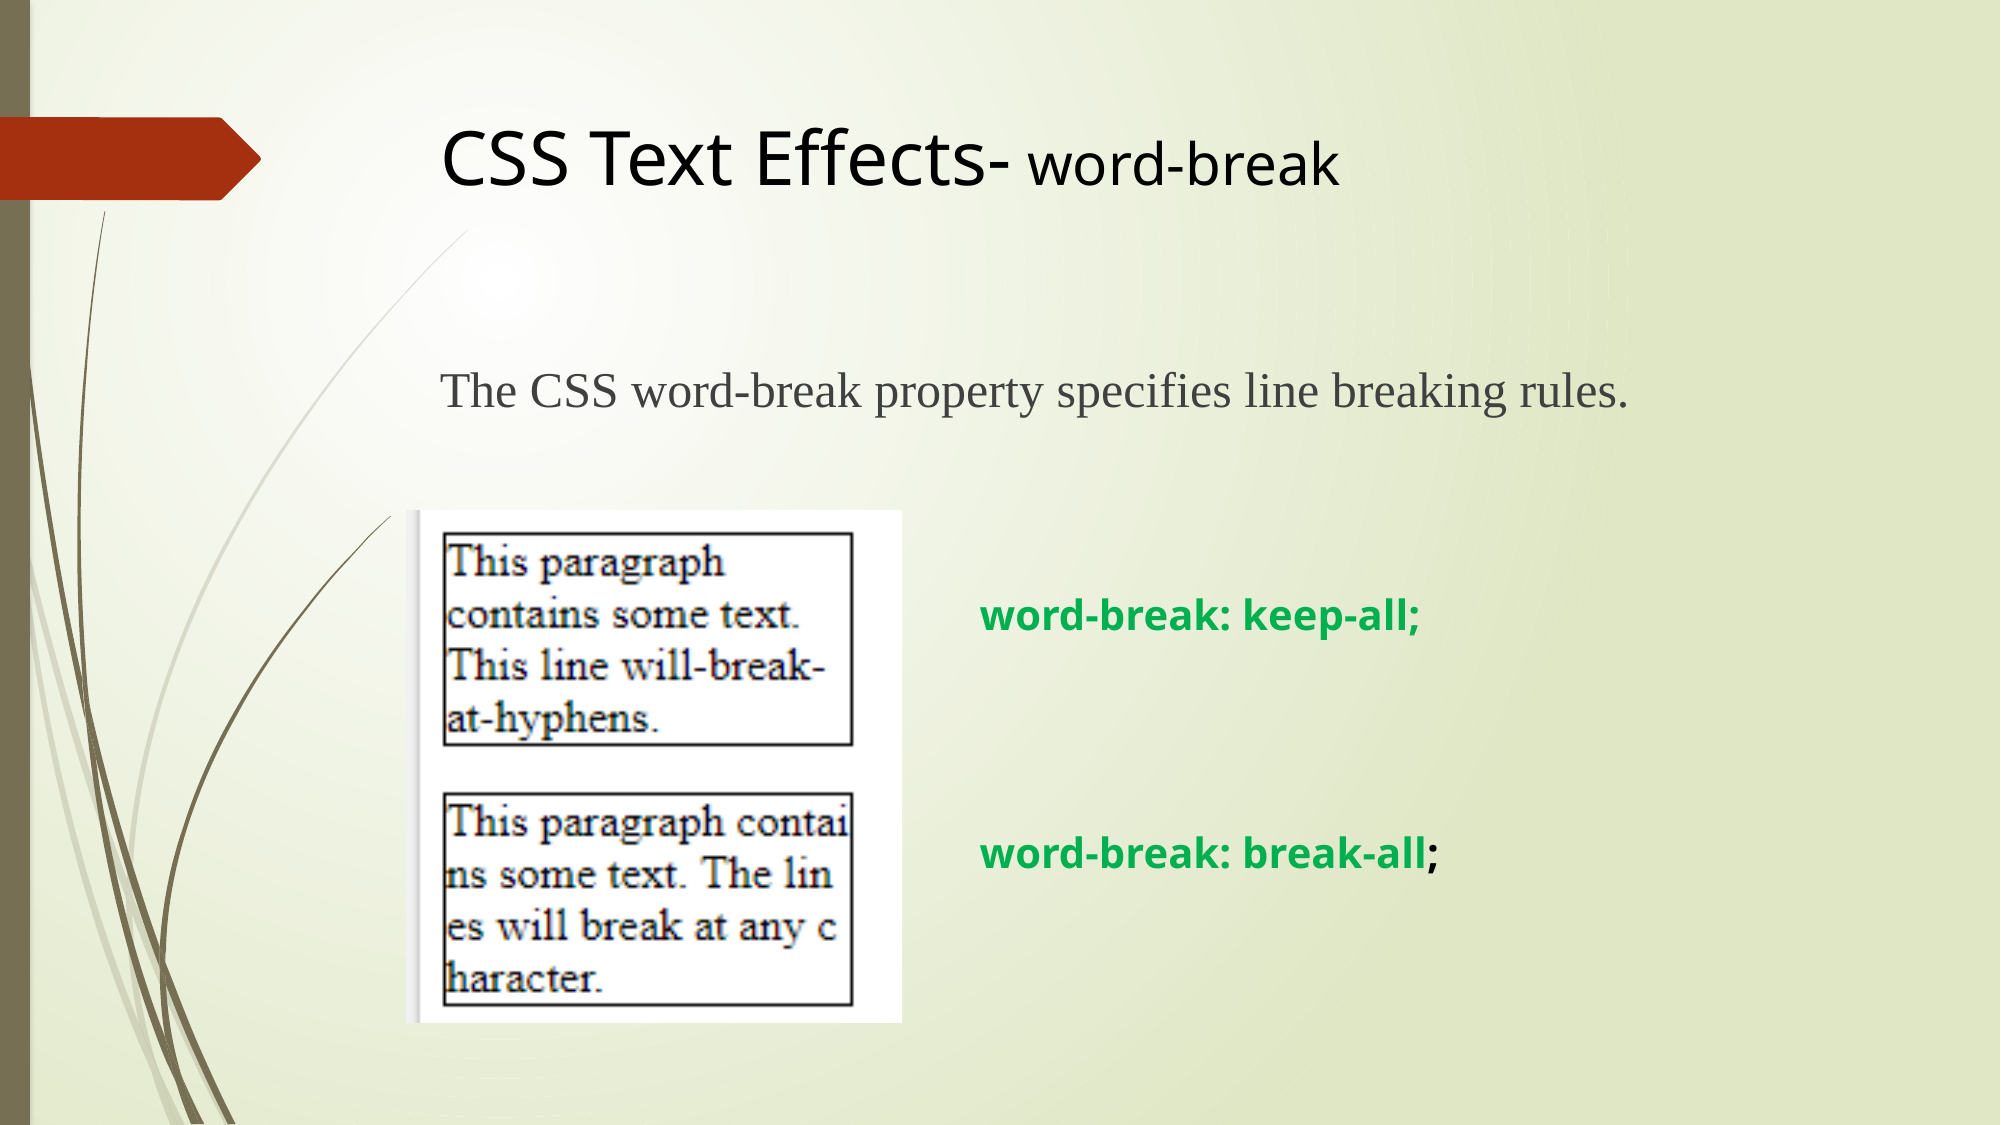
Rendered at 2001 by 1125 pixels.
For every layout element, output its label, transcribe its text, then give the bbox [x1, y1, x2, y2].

title CSS Text Effects- word-break [425, 102, 1888, 313]
picture [405, 509, 903, 1023]
text_box word-break: keep-all; [954, 581, 1955, 697]
list The CSS word-break property specifies line breaking rules. [424, 350, 1888, 970]
text_box word-break: break-all; [954, 769, 1955, 885]
